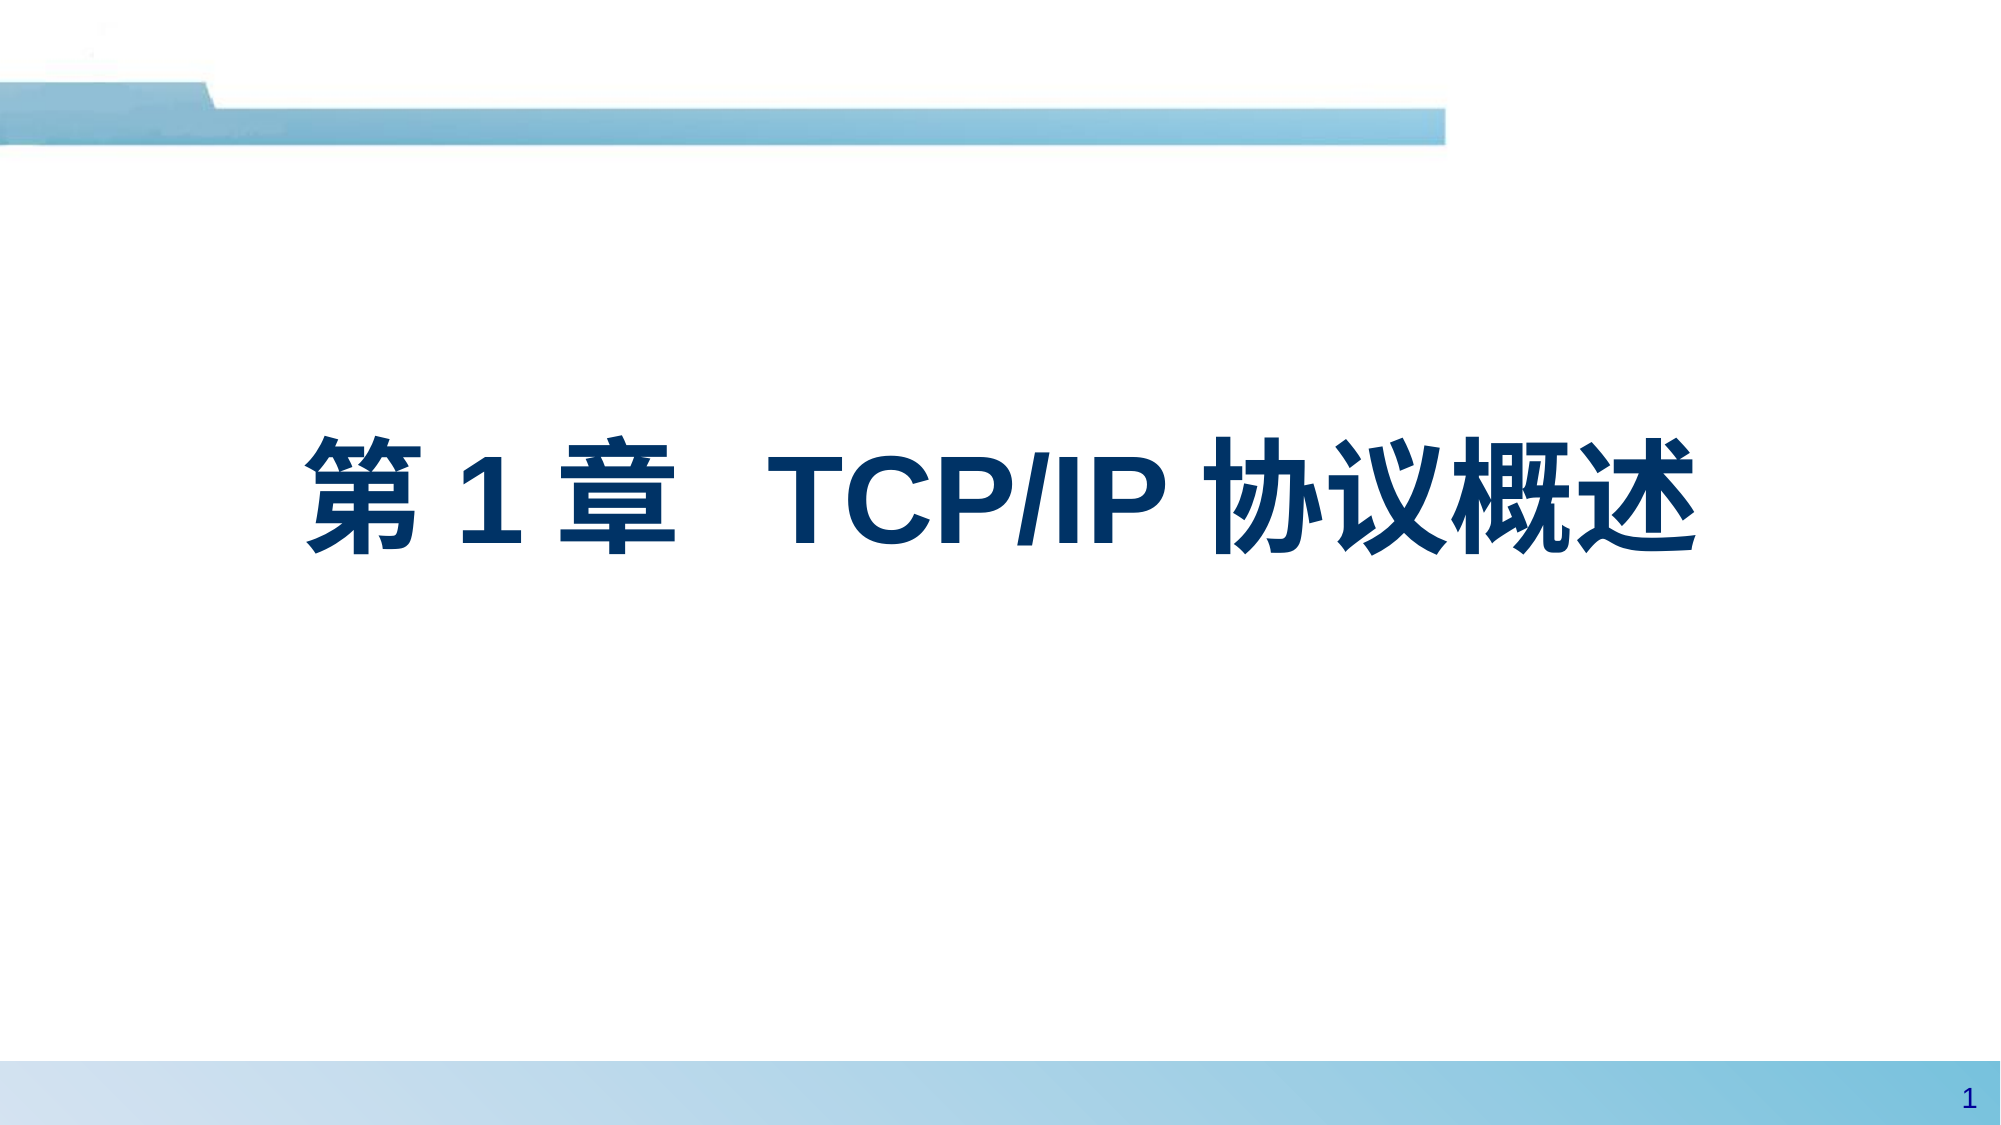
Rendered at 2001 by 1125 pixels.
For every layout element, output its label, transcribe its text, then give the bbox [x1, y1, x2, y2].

title 第1章 TCP/IP协议概述 [249, 385, 1751, 577]
slide_number 0 [1850, 1071, 1993, 1125]
picture [0, 12, 1612, 371]
